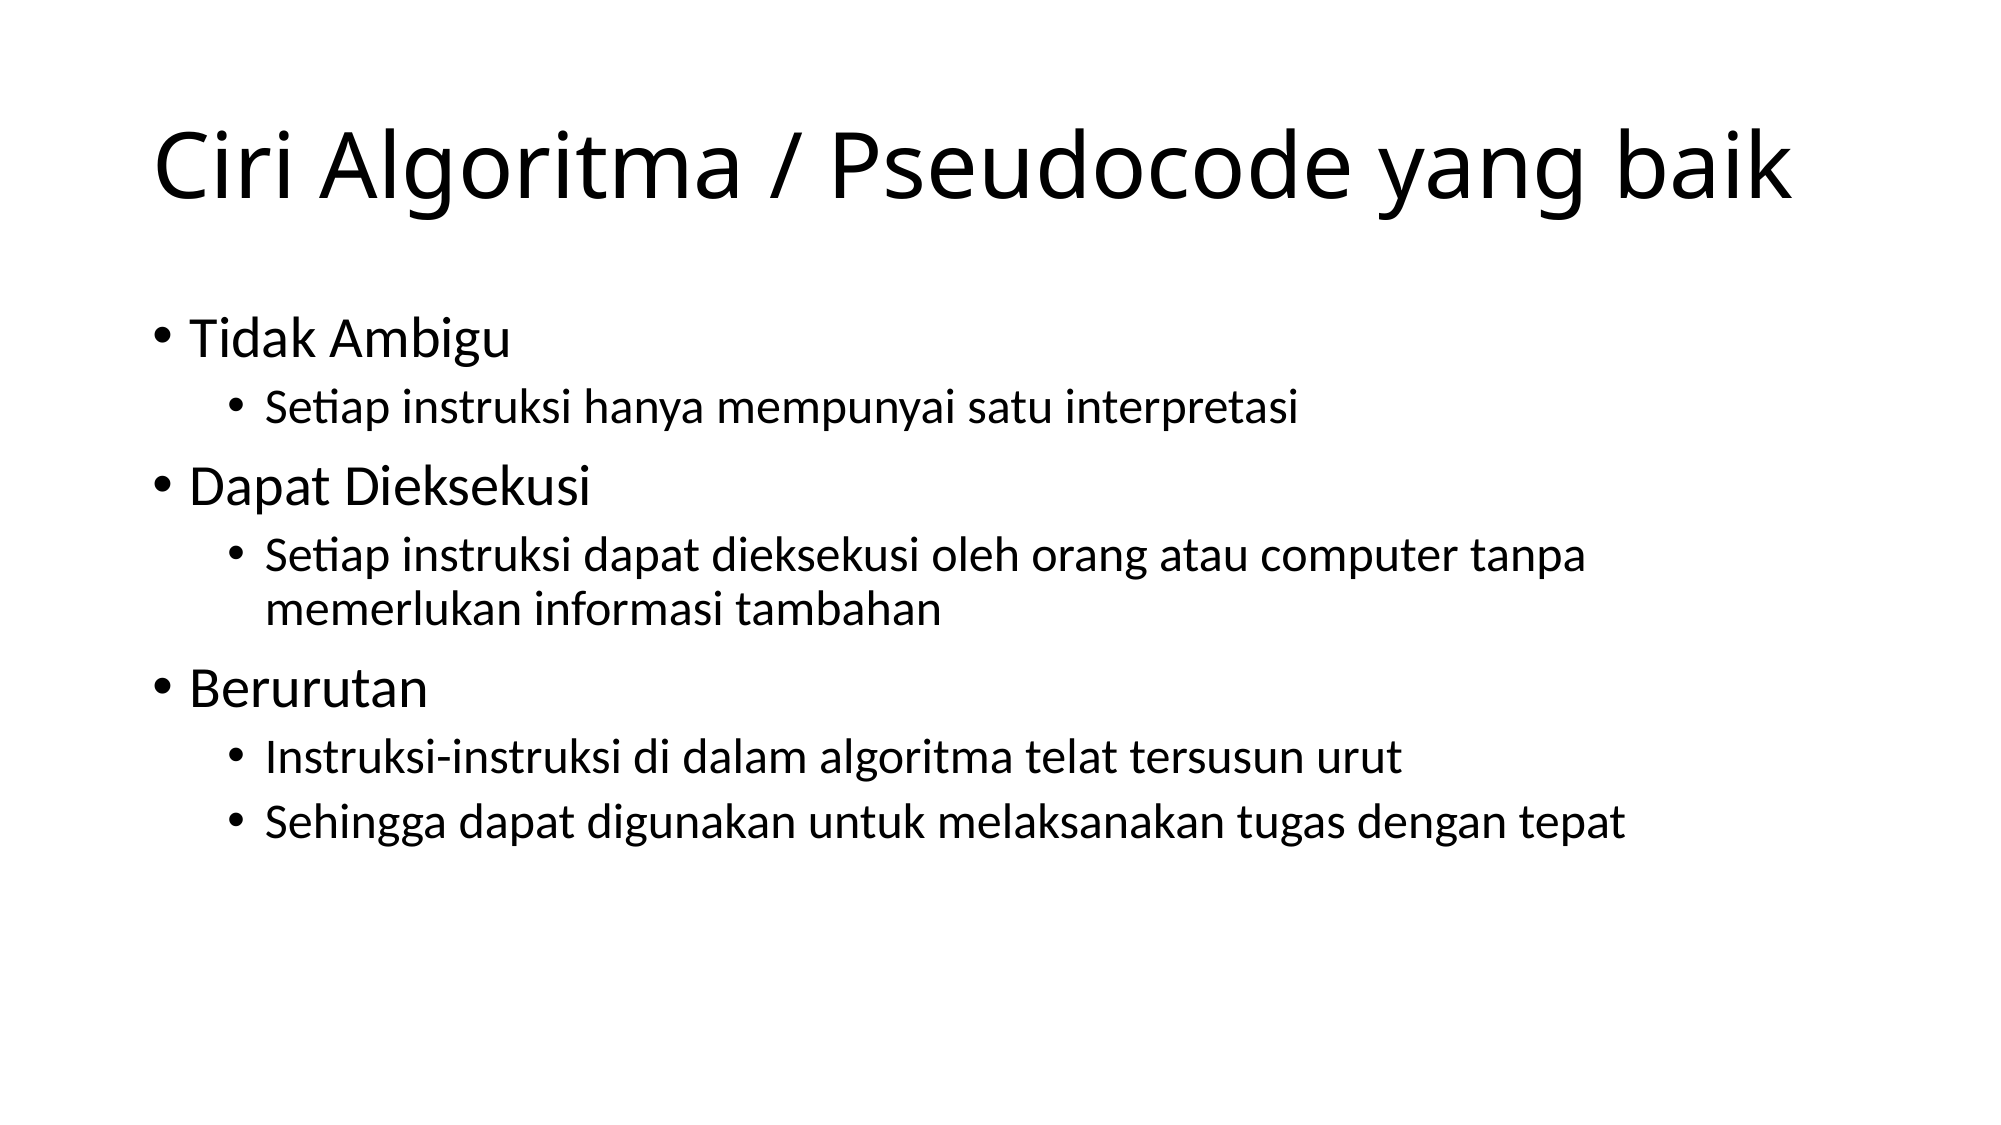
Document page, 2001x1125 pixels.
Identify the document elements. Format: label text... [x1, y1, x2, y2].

list Tidak Ambigu Setiap instruksi hanya mempunyai satu interpretasi Dapat Dieksekusi Setiap instruksi dapat dieksekusi oleh orang atau computer tanpa memerlukan informasi tambahan Berurutan Instruksi-instruksi di dalam algoritma telat tersusun urut Sehingga dapat digunakan untuk melaksanakan tugas dengan tepat [137, 299, 1863, 1014]
title Ciri Algoritma / Pseudocode yang baik [137, 59, 1863, 278]
